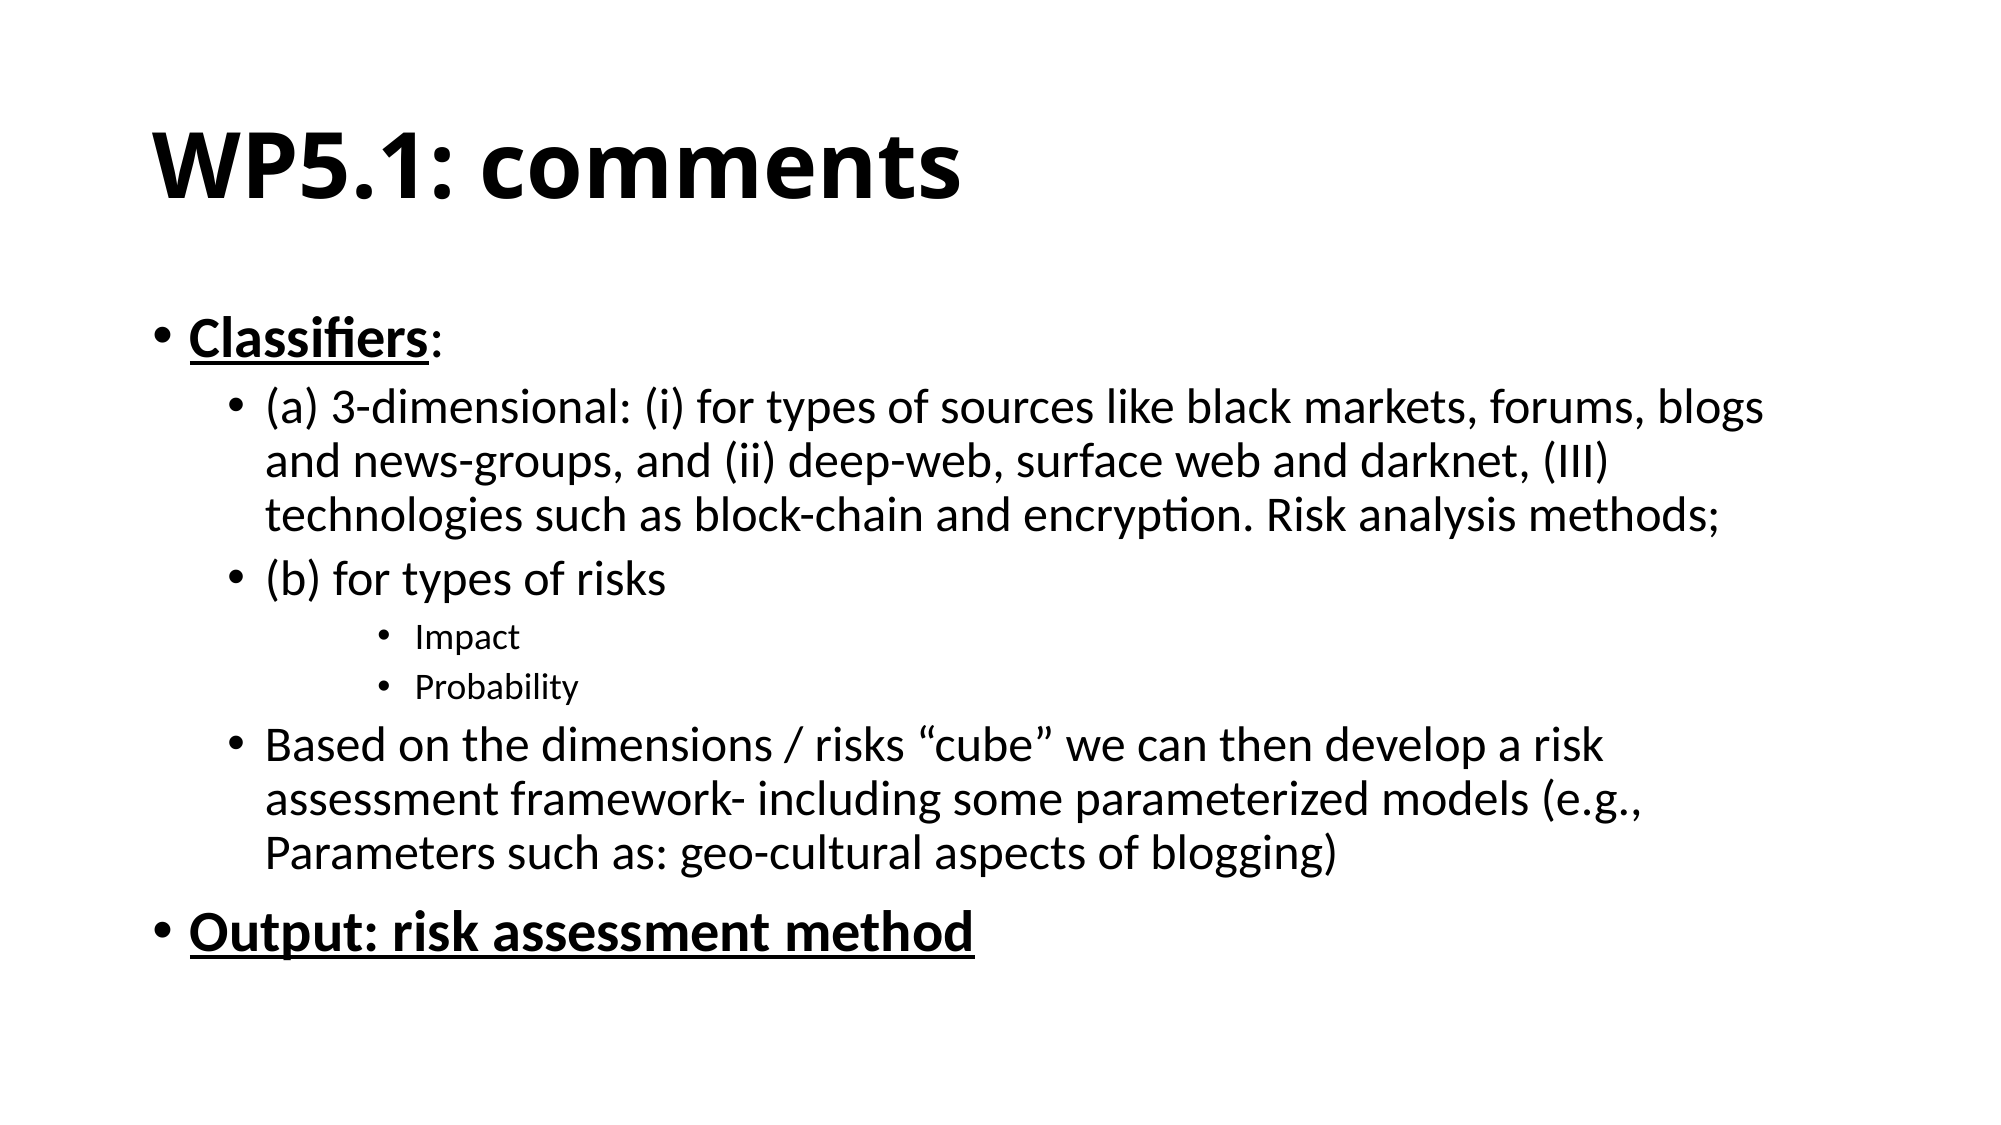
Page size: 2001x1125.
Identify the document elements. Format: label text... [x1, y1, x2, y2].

list Classifiers: (a) 3-dimensional: (i) for types of sources like black markets, forums, blogs and news-groups, and (ii) deep-web, surface web and darknet, (III) technologies such as block-chain and encryption. Risk analysis methods; (b) for types of risks Impact Probability Based on the dimensions / risks “cube” we can then develop a risk assessment framework- including some parameterized models (e.g., Parameters such as: geo-cultural aspects of blogging) Output: risk assessment method [137, 299, 1863, 1014]
title WP5.1: comments [137, 59, 1863, 278]
